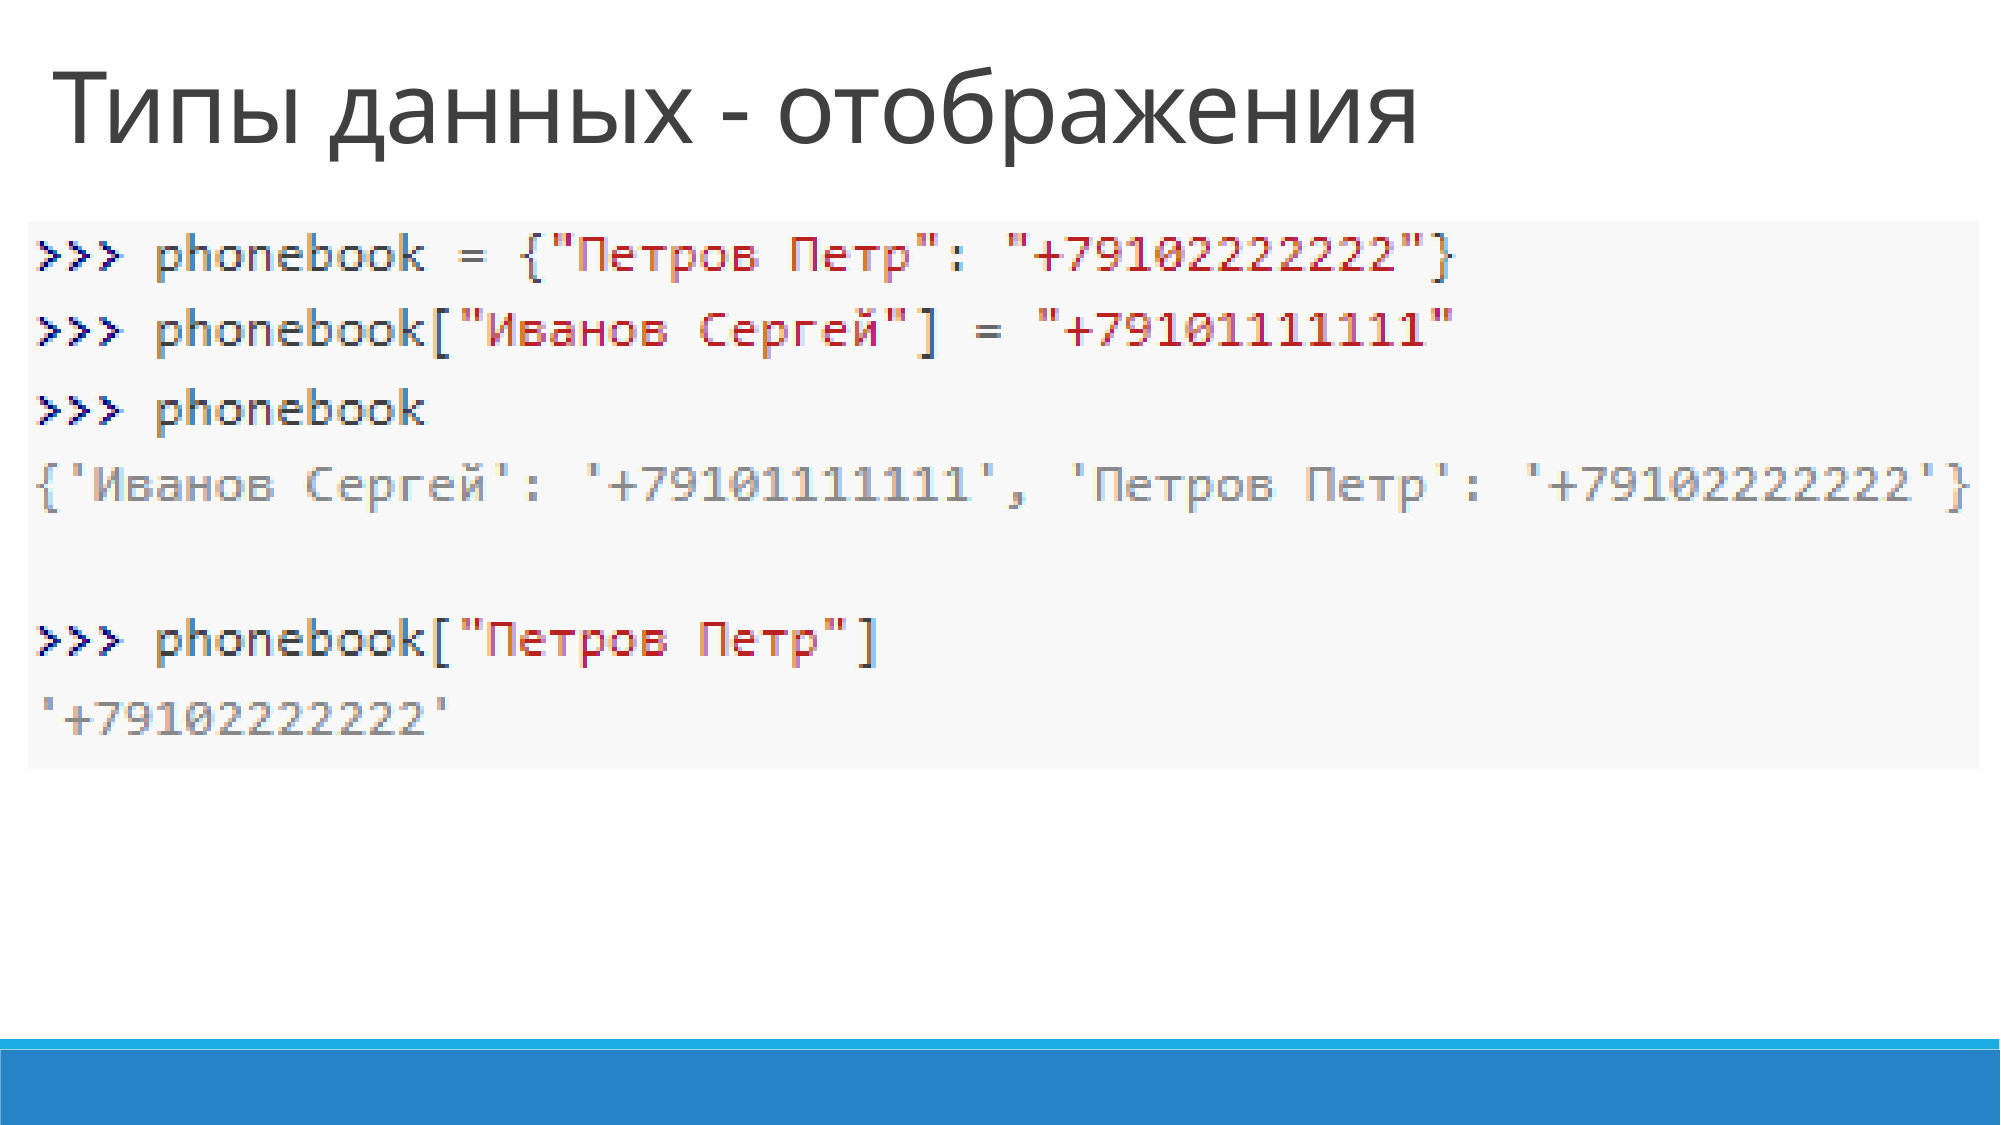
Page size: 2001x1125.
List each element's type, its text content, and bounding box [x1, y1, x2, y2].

picture [27, 220, 1979, 769]
title Типы данных - отображения [37, 40, 1688, 172]
